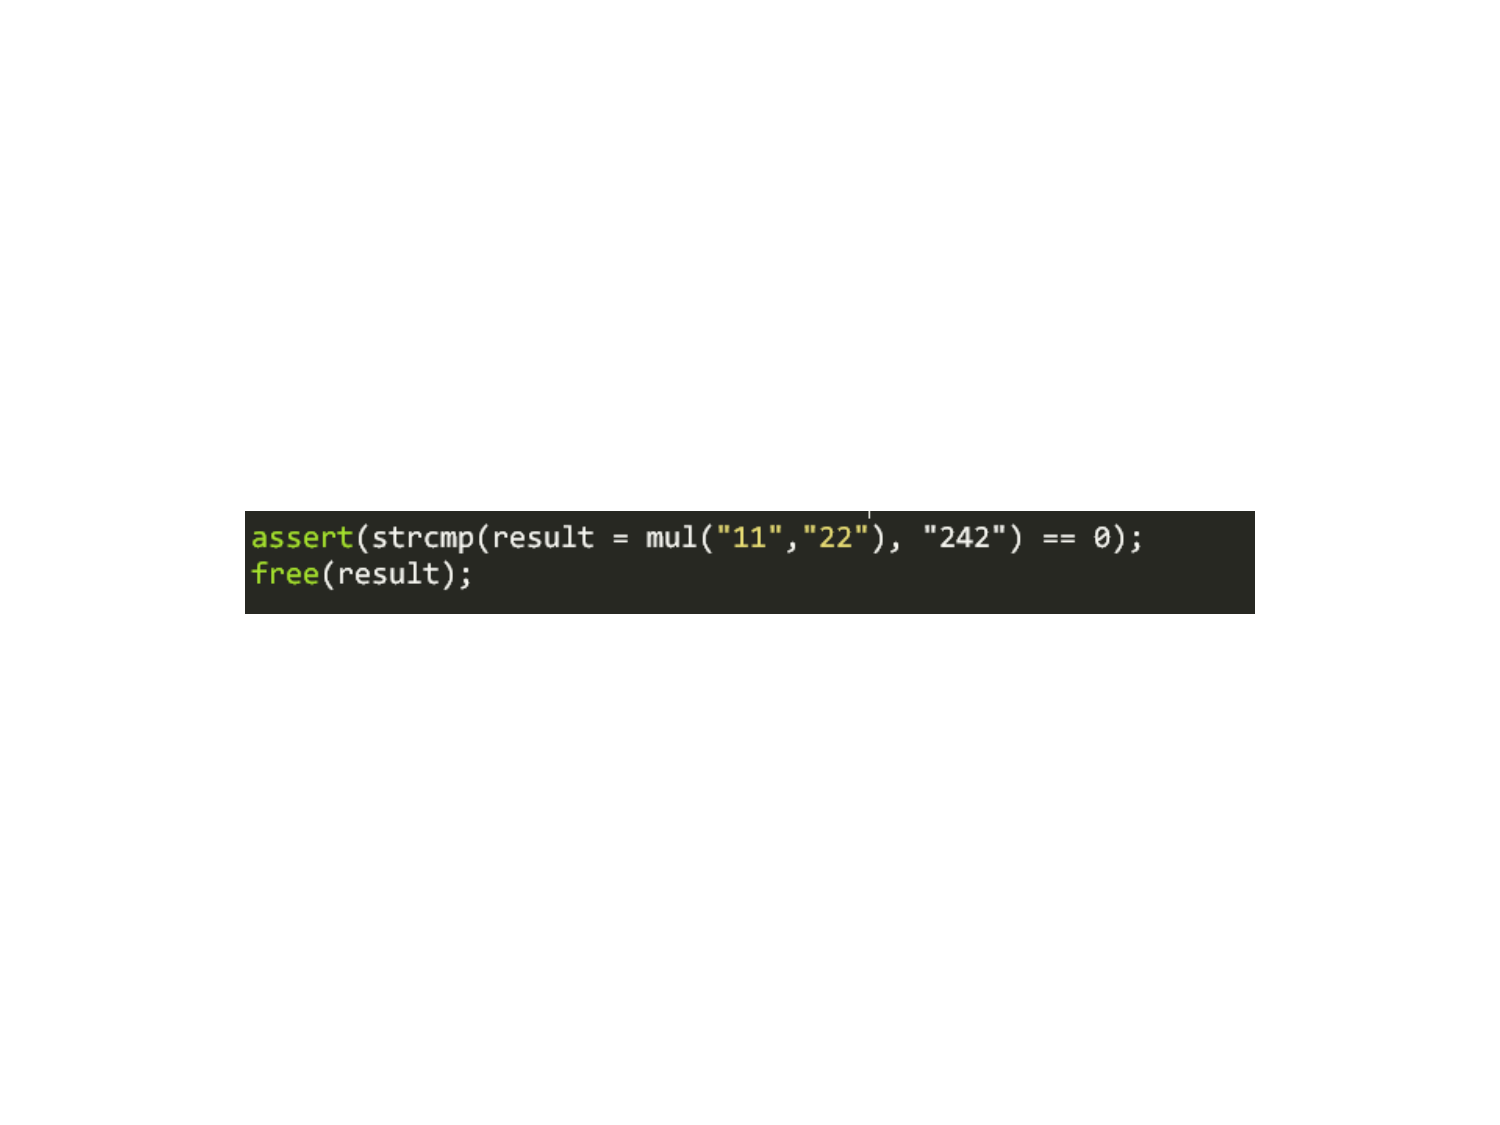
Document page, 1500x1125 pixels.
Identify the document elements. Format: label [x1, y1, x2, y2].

picture [244, 511, 1255, 614]
